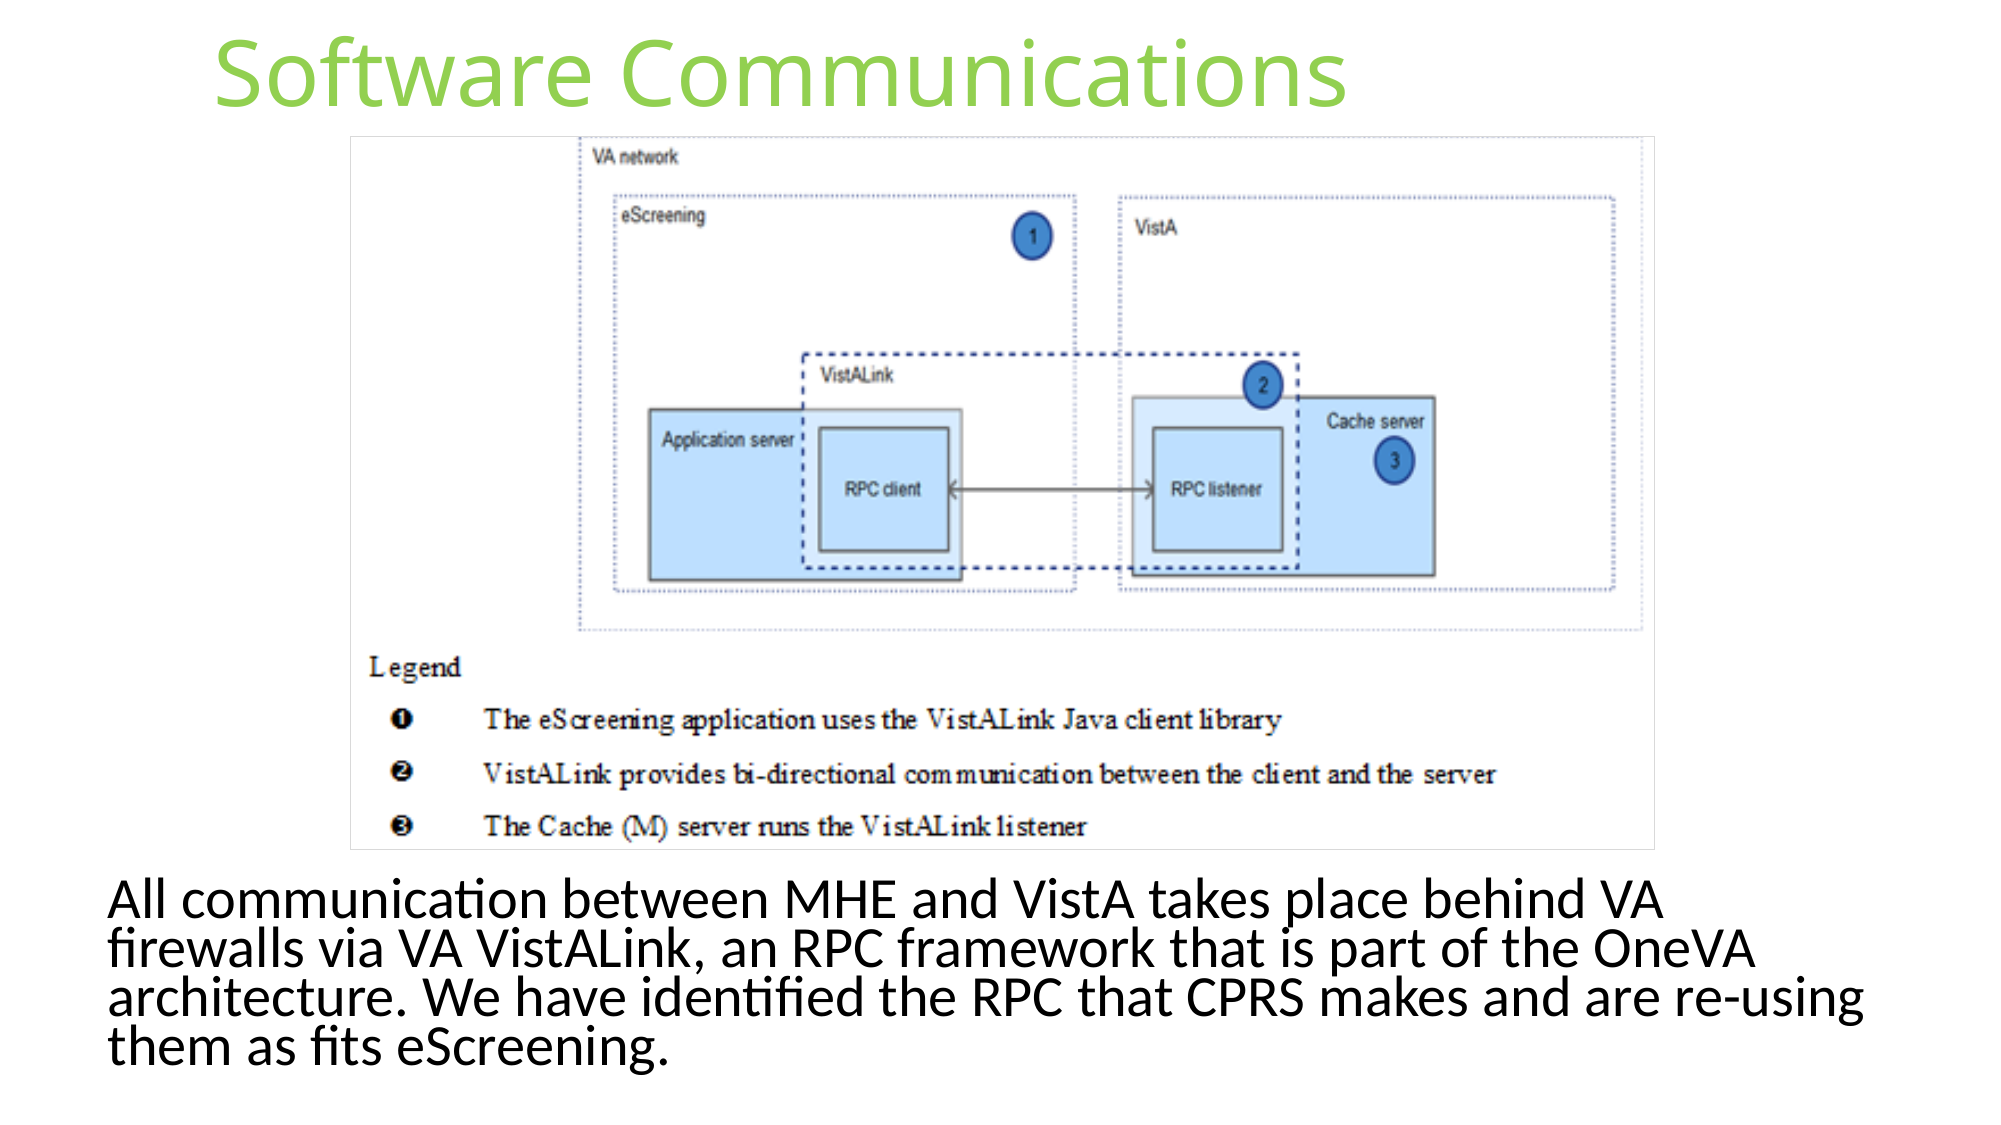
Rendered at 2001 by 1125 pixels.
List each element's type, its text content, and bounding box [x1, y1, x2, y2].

title Software Communications [198, 18, 1863, 137]
picture [350, 136, 1655, 850]
text_box All communication between MHE and VistA takes place behind VA firewalls via VA VistALink, an RPC framework that is part of the OneVA architecture. We have identified the RPC that CPRS makes and are re-using them as fits eScreening. [92, 822, 1886, 1083]
